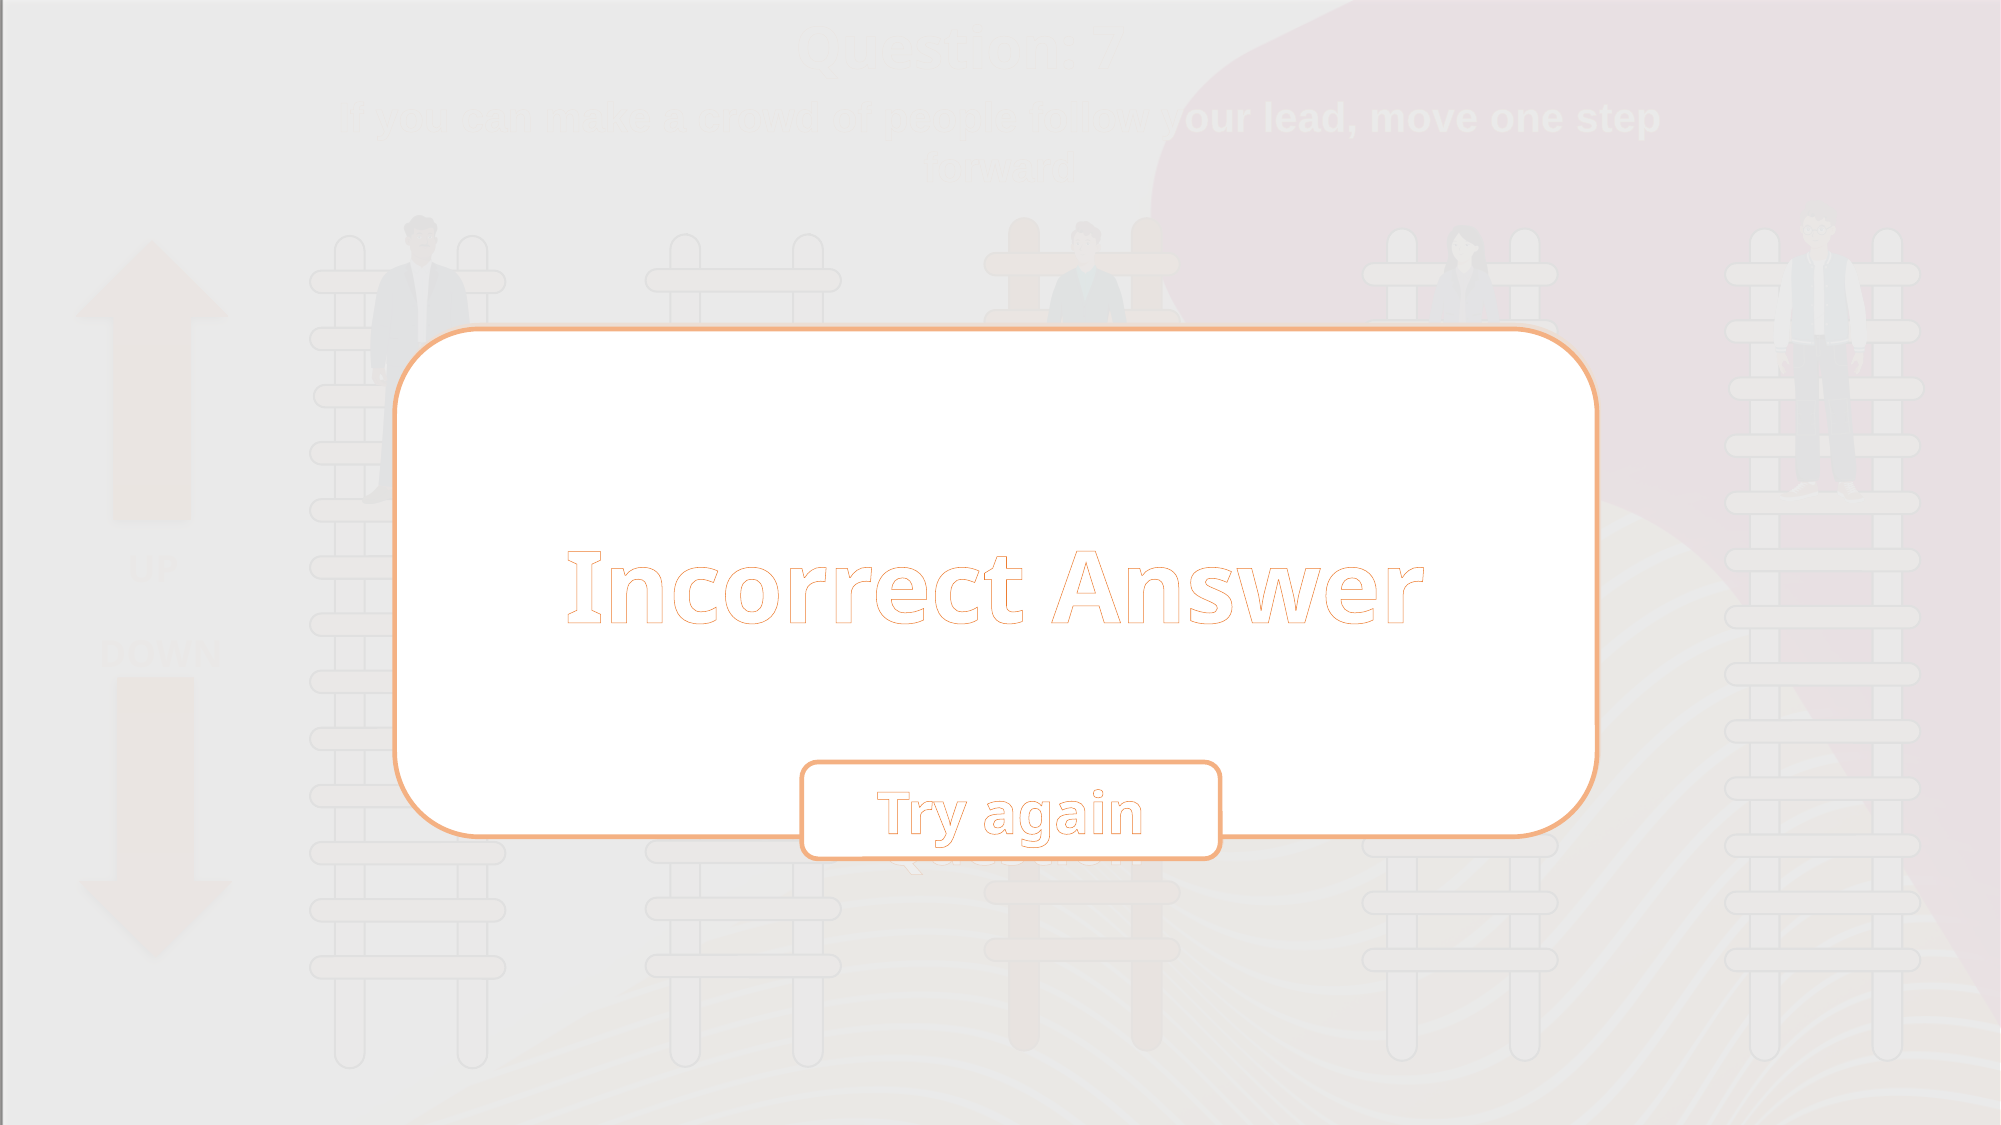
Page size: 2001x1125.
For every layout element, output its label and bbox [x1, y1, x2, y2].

text_box [2, 0, 2000, 1125]
